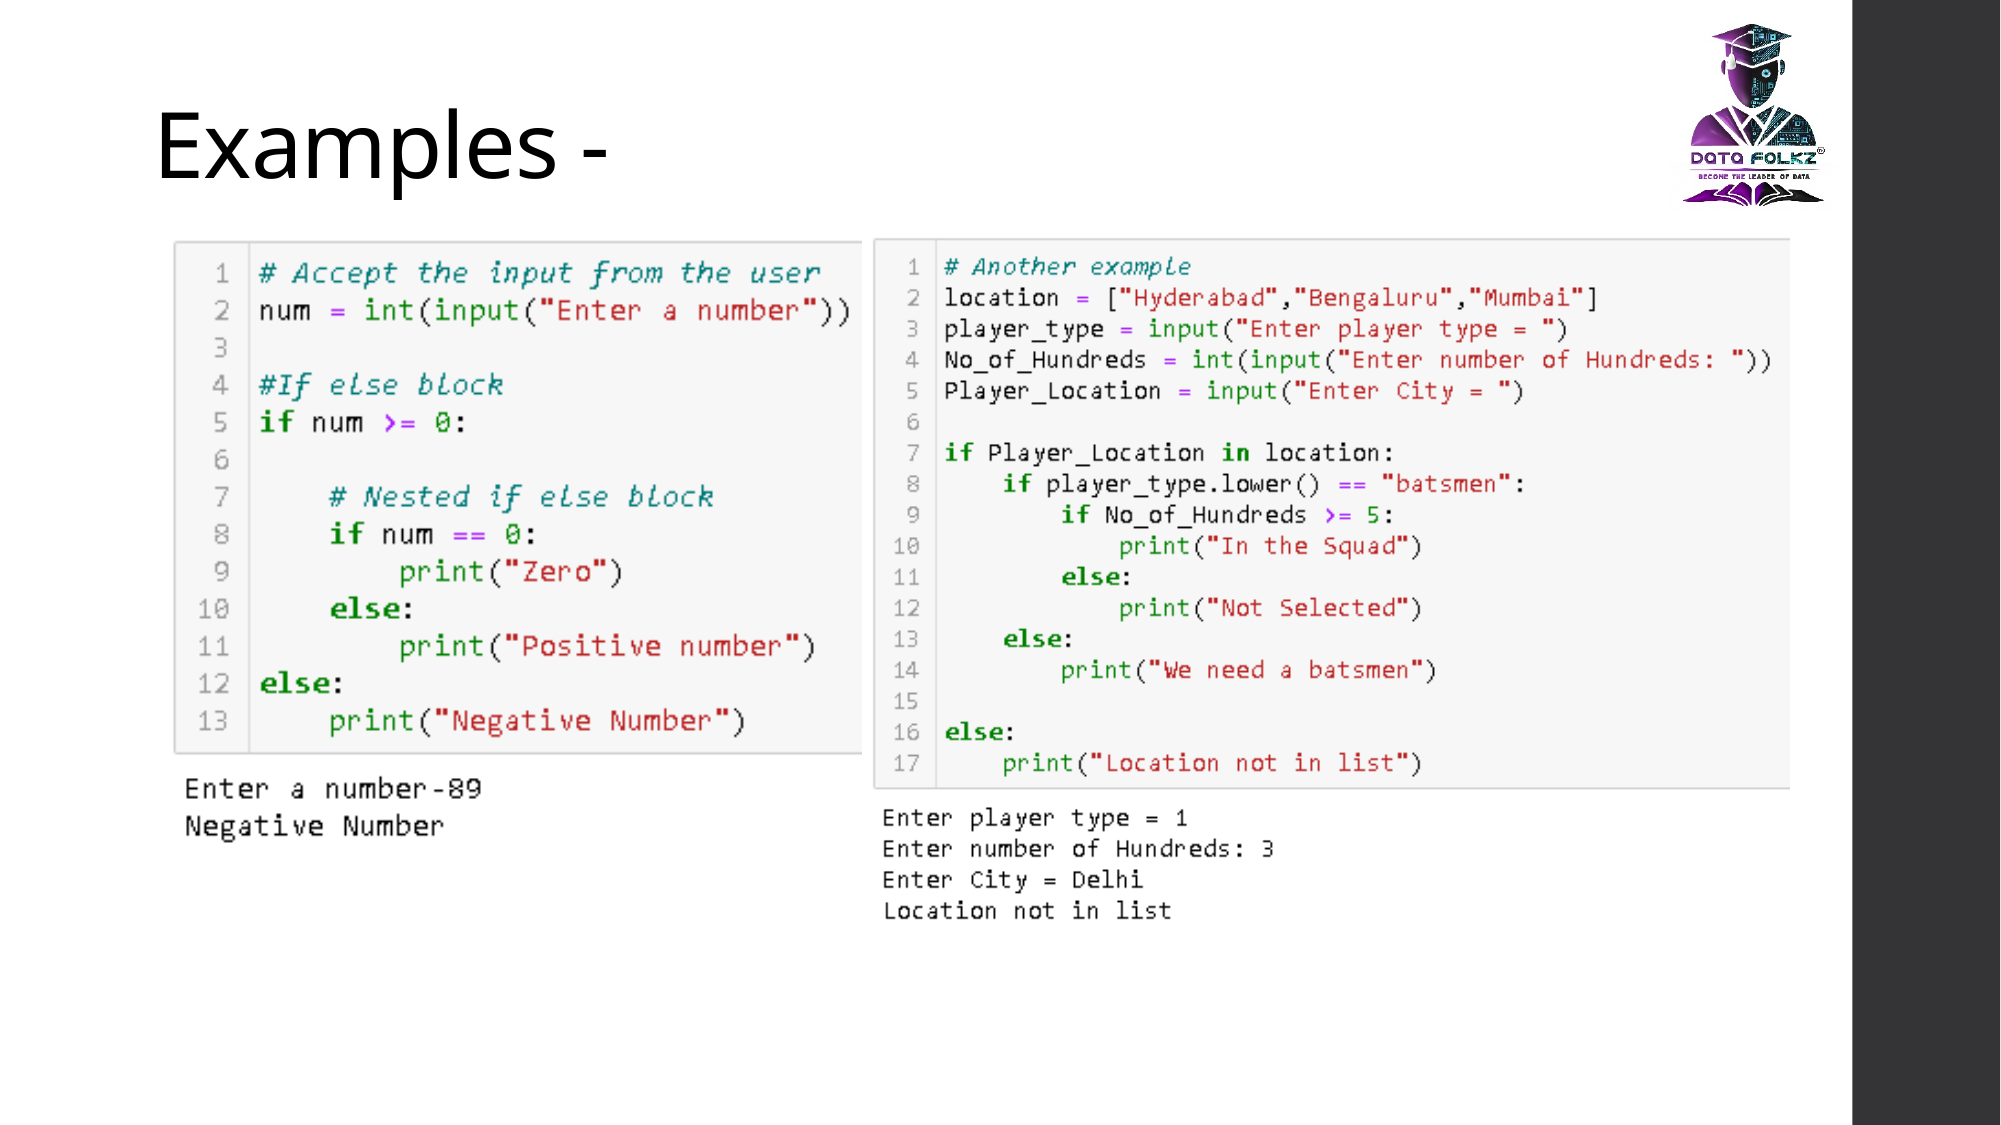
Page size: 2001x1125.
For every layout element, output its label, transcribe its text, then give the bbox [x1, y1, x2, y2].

picture [1658, 20, 1847, 213]
picture [869, 235, 1791, 932]
picture [160, 235, 862, 856]
title Examples - [138, 65, 1652, 207]
